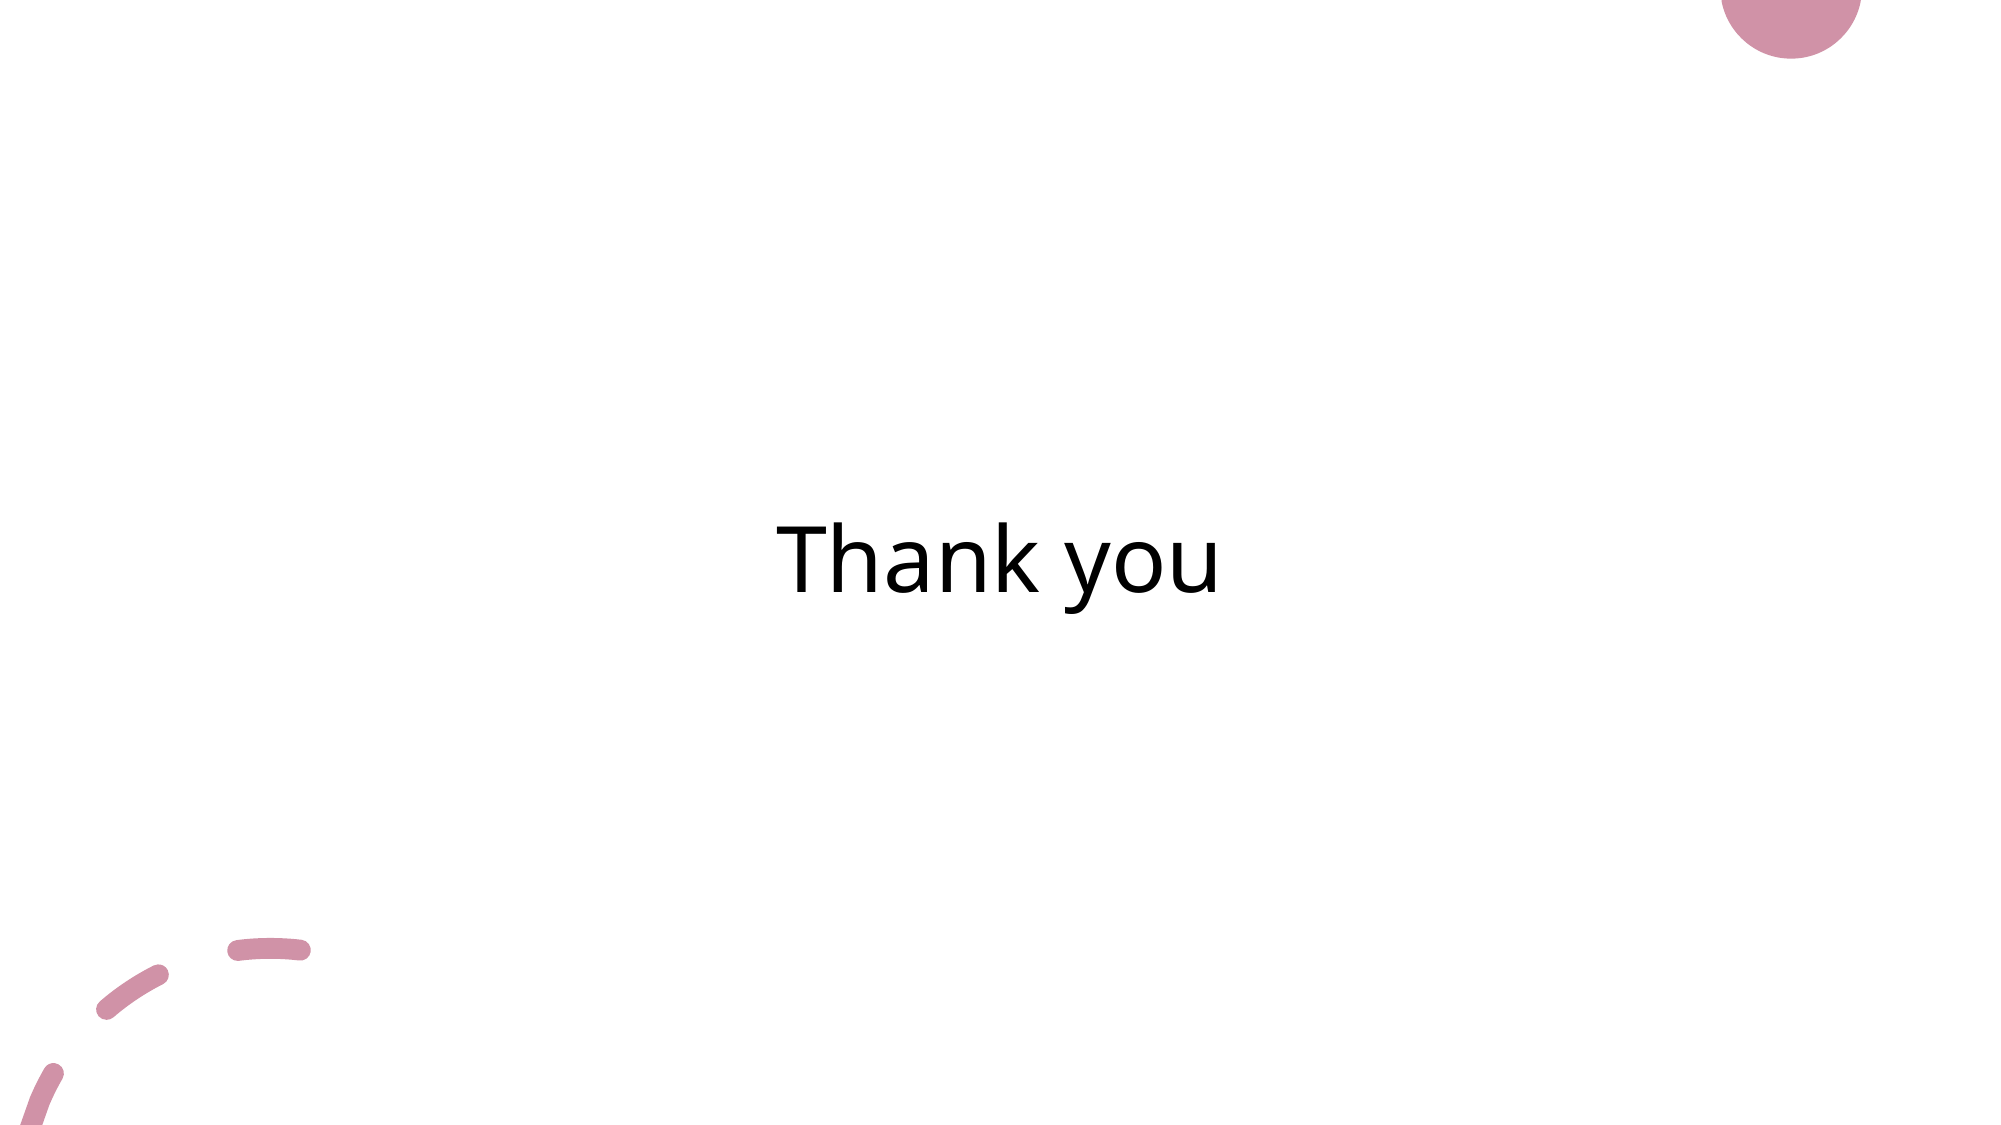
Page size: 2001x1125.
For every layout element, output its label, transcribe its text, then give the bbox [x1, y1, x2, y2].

title Thank you [137, 454, 1863, 672]
